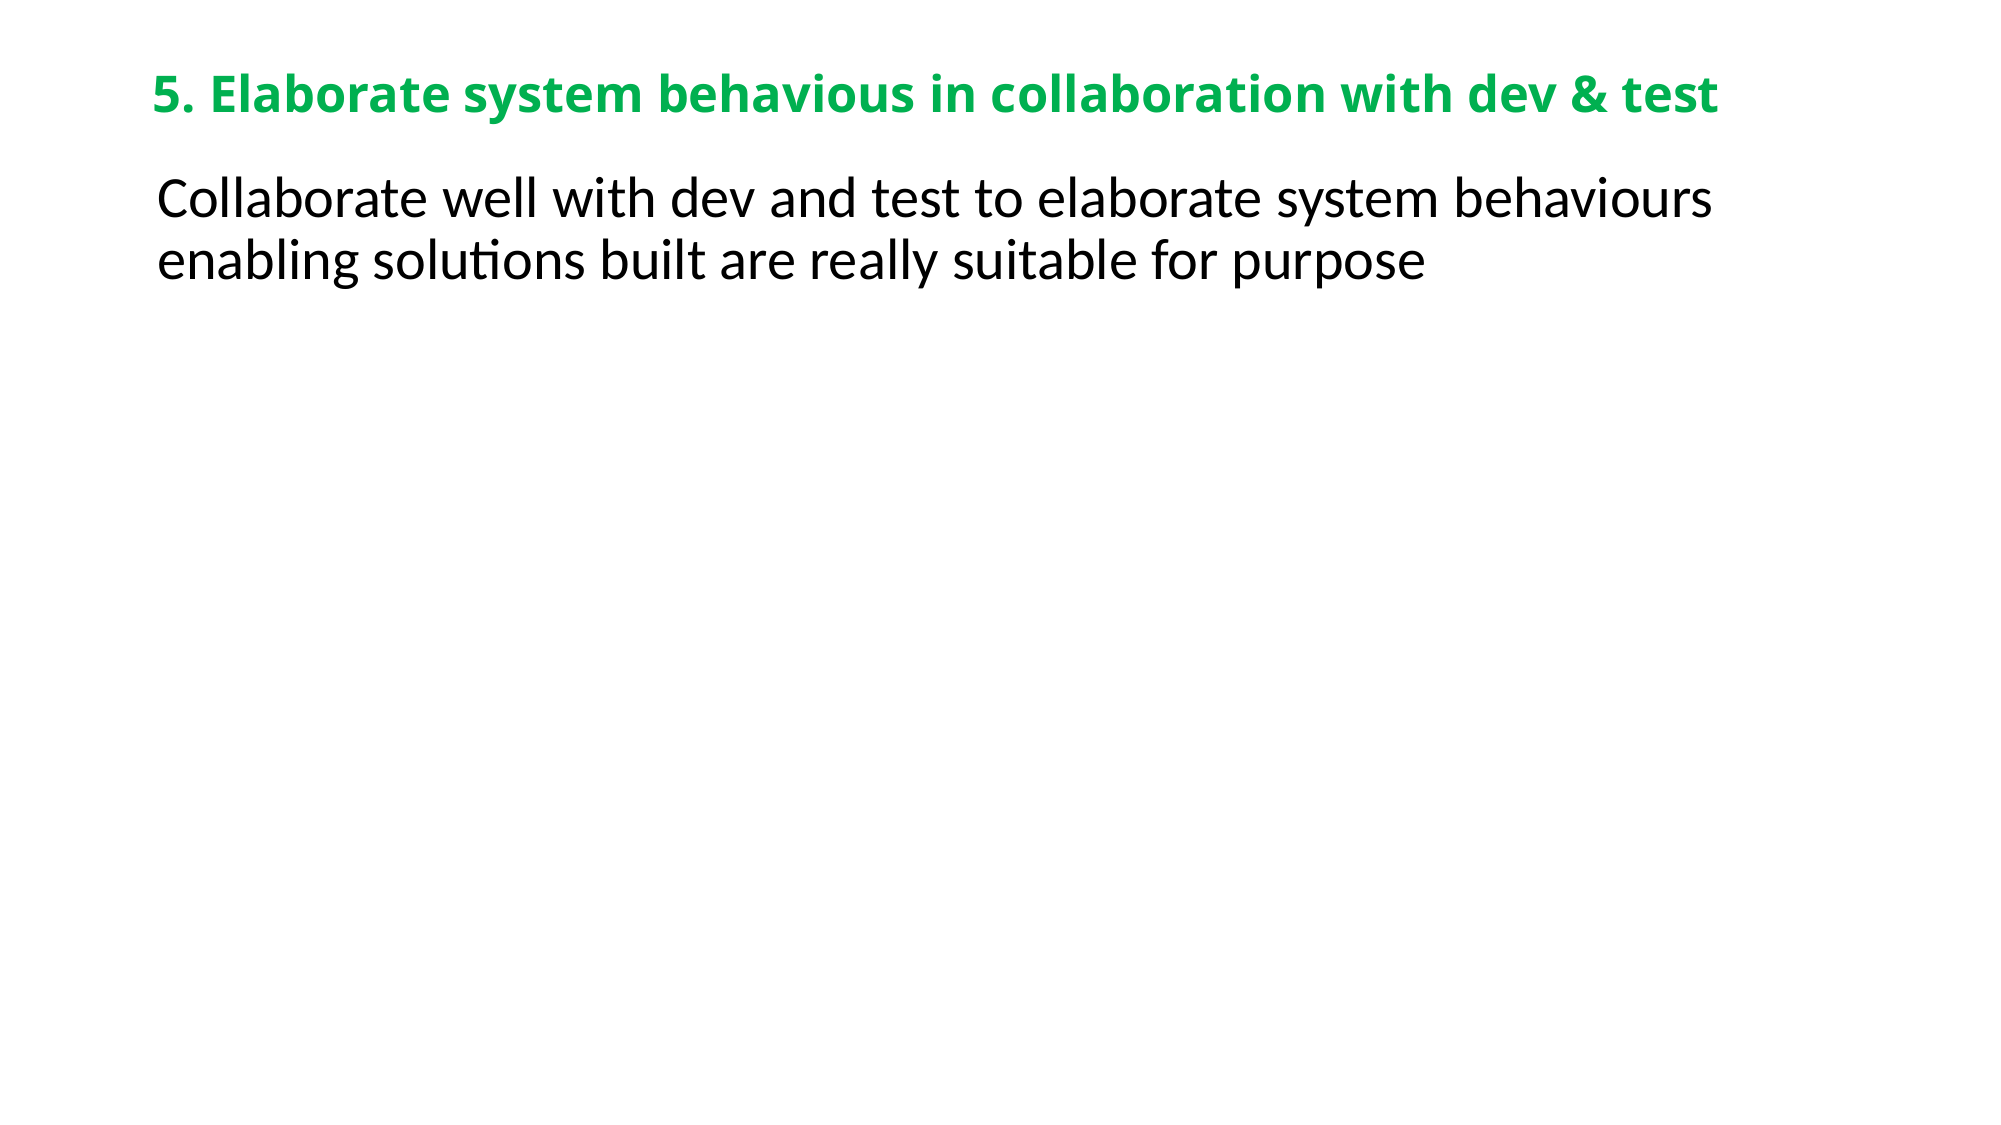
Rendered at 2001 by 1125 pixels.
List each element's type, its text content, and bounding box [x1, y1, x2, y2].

list Collaborate well with dev and test to elaborate system behaviours enabling solutions built are really suitable for purpose [142, 159, 1868, 994]
title 5. Elaborate system behavious in collaboration with dev & test [137, 40, 1863, 152]
